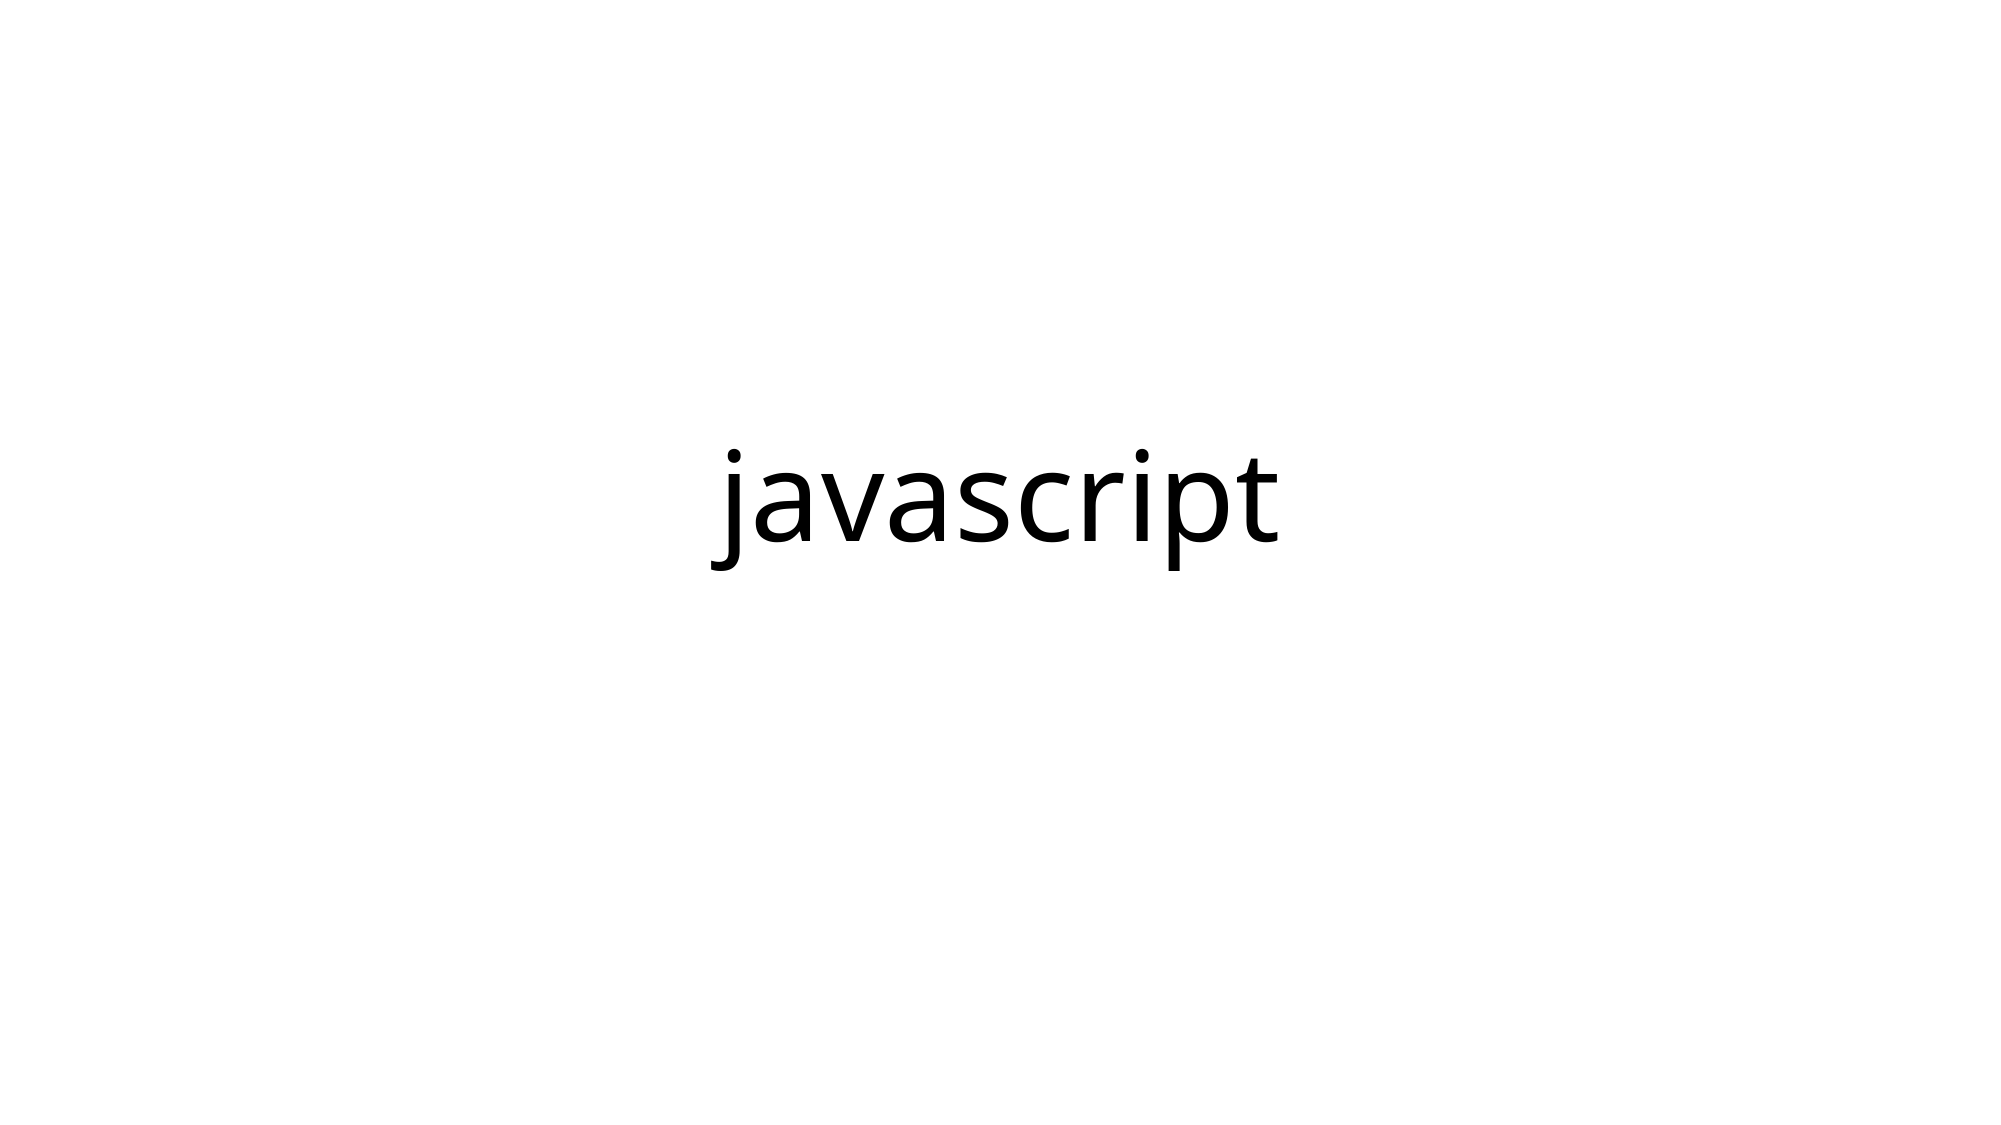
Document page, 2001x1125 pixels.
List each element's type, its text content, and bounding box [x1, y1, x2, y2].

title javascript [249, 184, 1750, 576]
